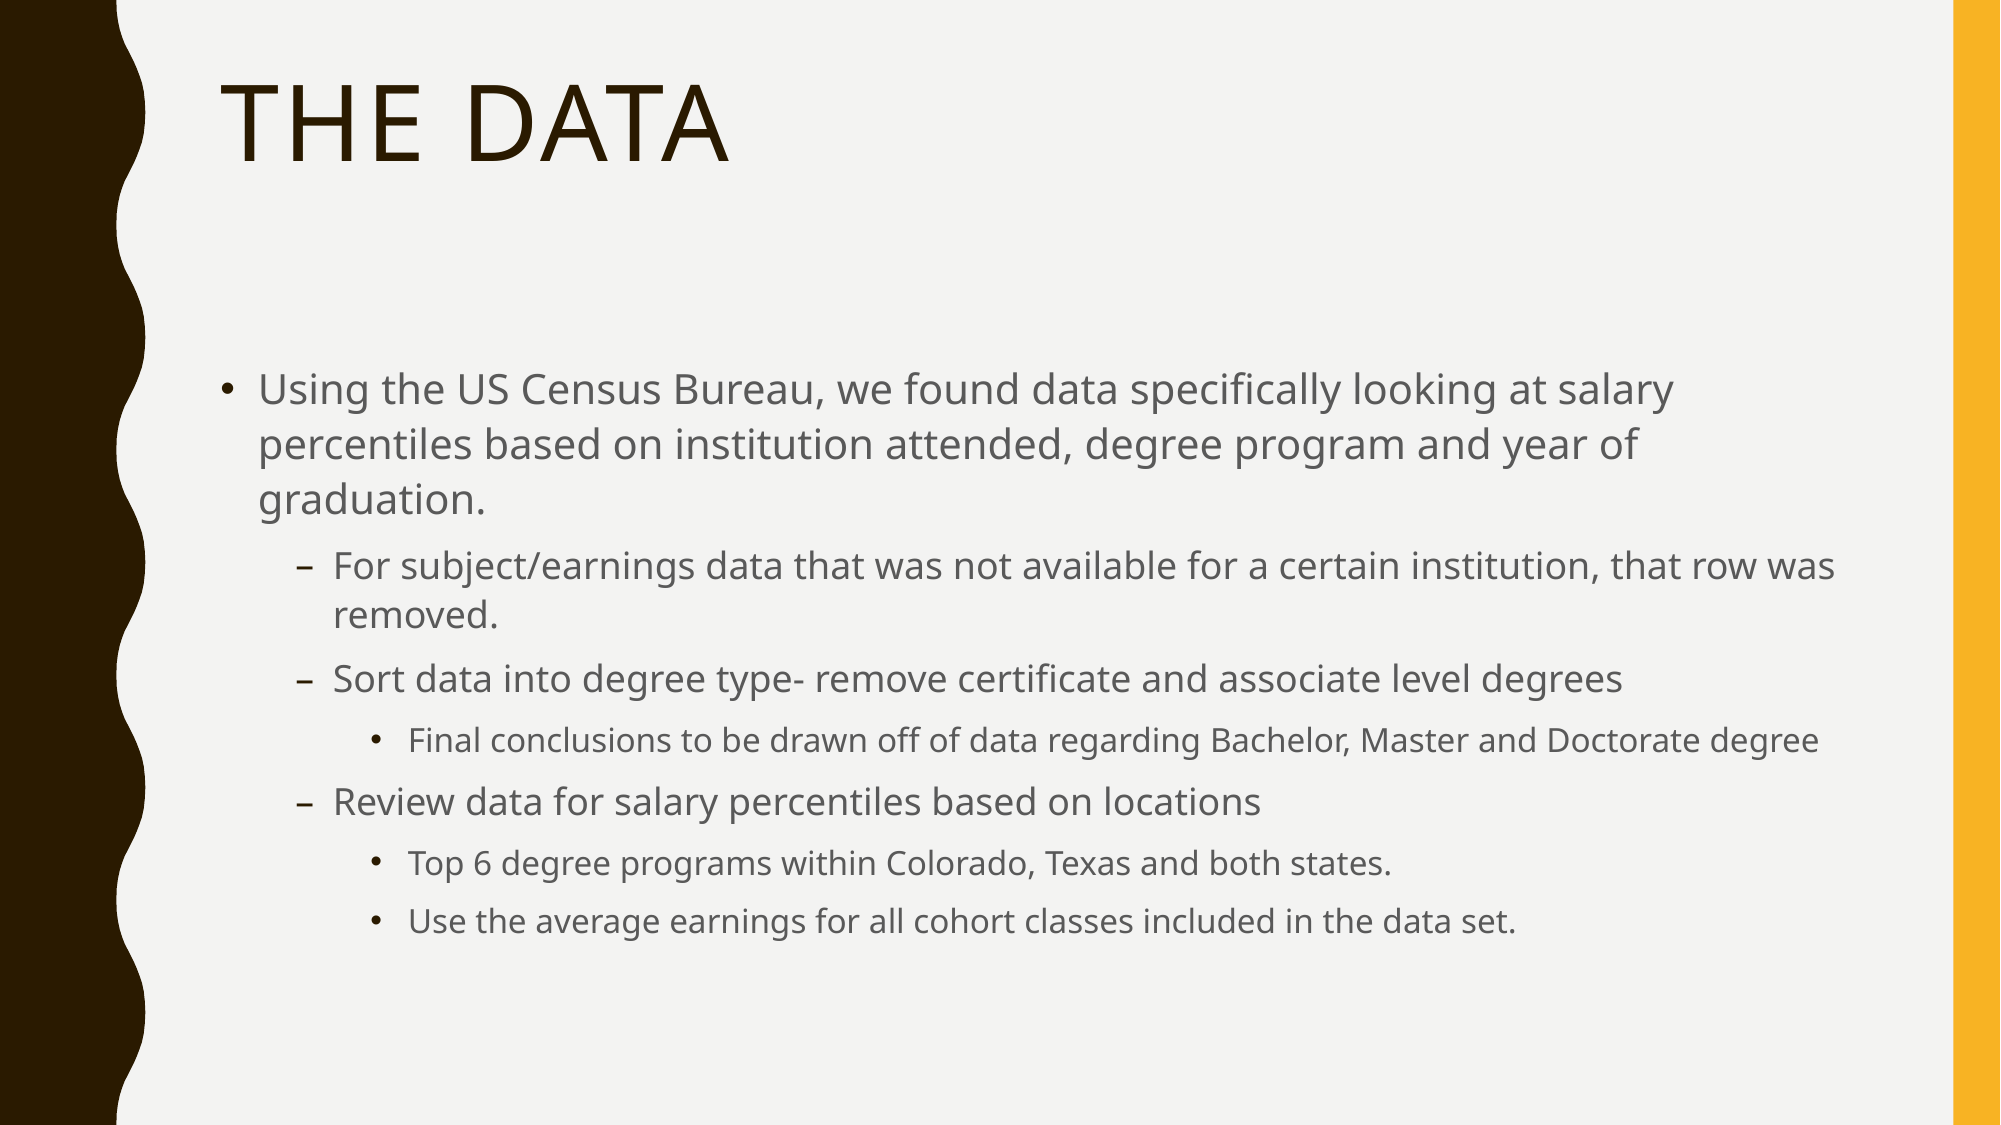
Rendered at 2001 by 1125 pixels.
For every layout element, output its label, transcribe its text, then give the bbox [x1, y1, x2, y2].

list Using the US Census Bureau, we found data specifically looking at salary percentiles based on institution attended, degree program and year of graduation. For subject/earnings data that was not available for a certain institution, that row was removed. Sort data into degree type- remove certificate and associate level degrees Final conclusions to be drawn off of data regarding Bachelor, Master and Doctorate degree Review data for salary percentiles based on locations Top 6 degree programs within Colorado, Texas and both states. Use the average earnings for all cohort classes included in the data set. [205, 350, 1875, 940]
title The data [205, 62, 1875, 308]
